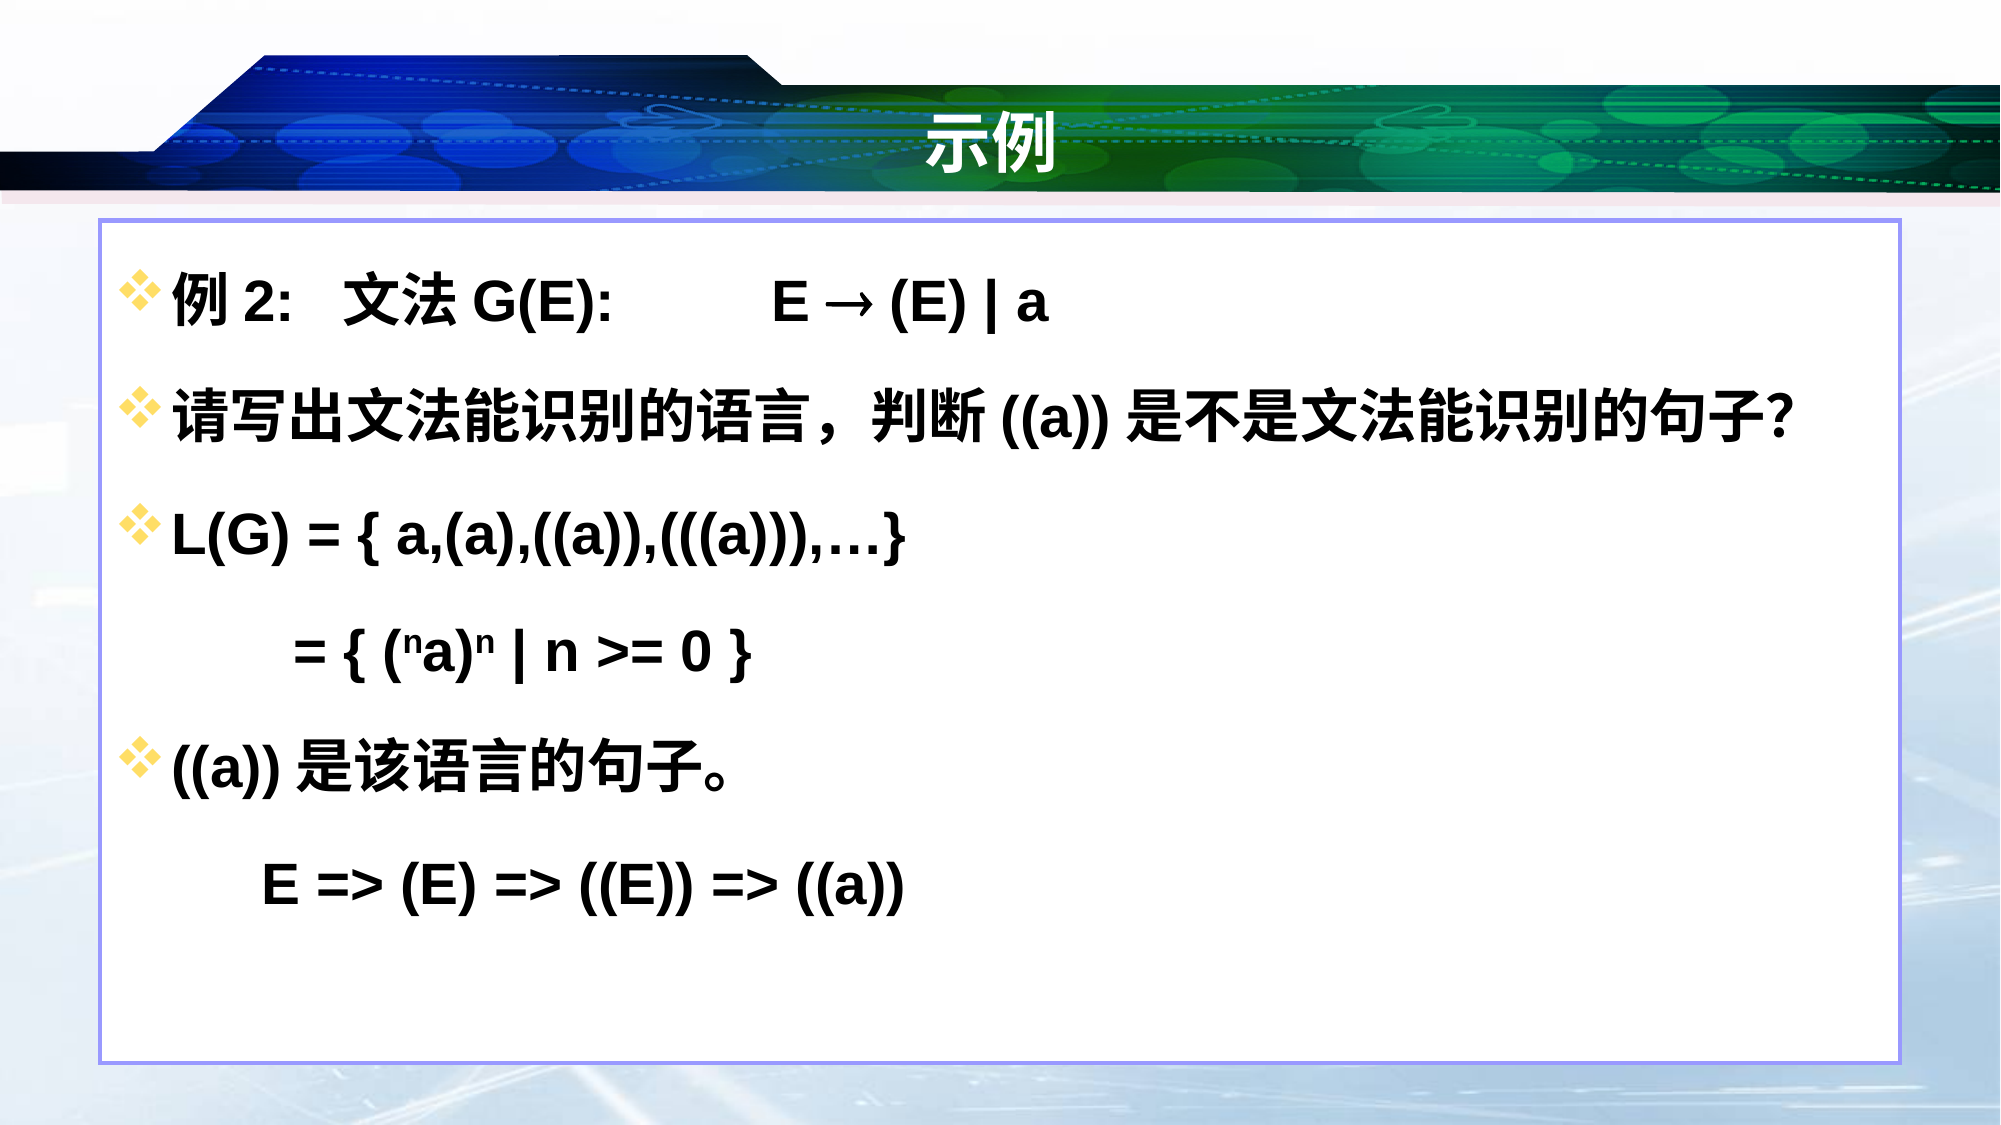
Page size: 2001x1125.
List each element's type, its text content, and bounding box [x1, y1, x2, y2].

list 例2: 文法G(E): E  (E) | a 请写出文法能识别的语言，判断((a))是不是文法能识别的句子？ L(G) = { a,(a),((a)),(((a))),…} = { (na)n | n >= 0 } ((a))是该语言的句子。 E => (E) => ((E)) => ((a)) [99, 220, 1901, 1064]
picture [0, 0, 2001, 1125]
title 示例 [133, 94, 1851, 188]
